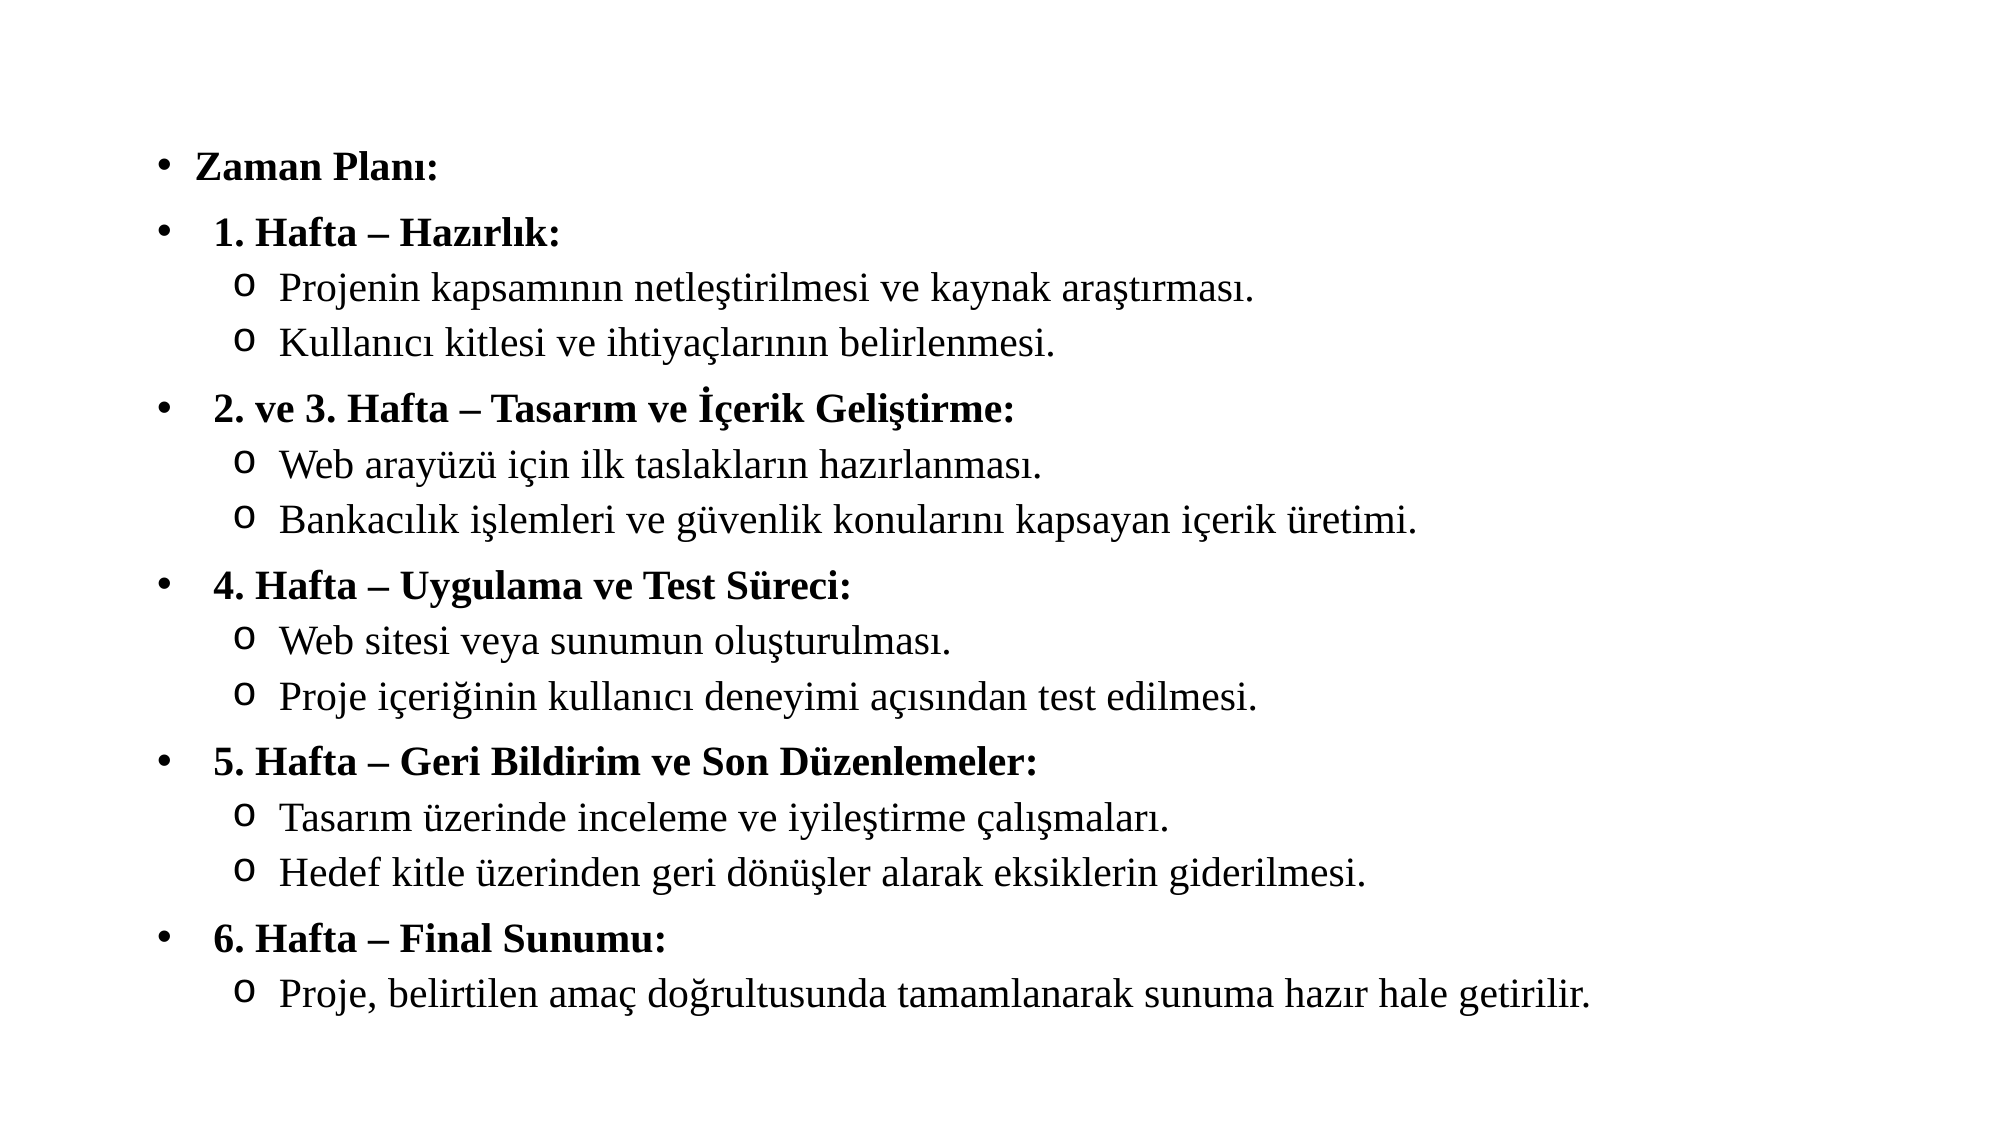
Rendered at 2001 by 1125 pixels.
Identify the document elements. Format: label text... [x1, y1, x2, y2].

list Zaman Planı: 1. Hafta – Hazırlık: Projenin kapsamının netleştirilmesi ve kaynak araştırması. Kullanıcı kitlesi ve ihtiyaçlarının belirlenmesi. 2. ve 3. Hafta – Tasarım ve İçerik Geliştirme: Web arayüzü için ilk taslakların hazırlanması. Bankacılık işlemleri ve güvenlik konularını kapsayan içerik üretimi. 4. Hafta – Uygulama ve Test Süreci: Web sitesi veya sunumun oluşturulması. Proje içeriğinin kullanıcı deneyimi açısından test edilmesi. 5. Hafta – Geri Bildirim ve Son Düzenlemeler: Tasarım üzerinde inceleme ve iyileştirme çalışmaları. Hedef kitle üzerinden geri dönüşler alarak eksiklerin giderilmesi. 6. Hafta – Final Sunumu: Proje, belirtilen amaç doğrultusunda tamamlanarak sunuma hazır hale getirilir. [142, 0, 2000, 1076]
